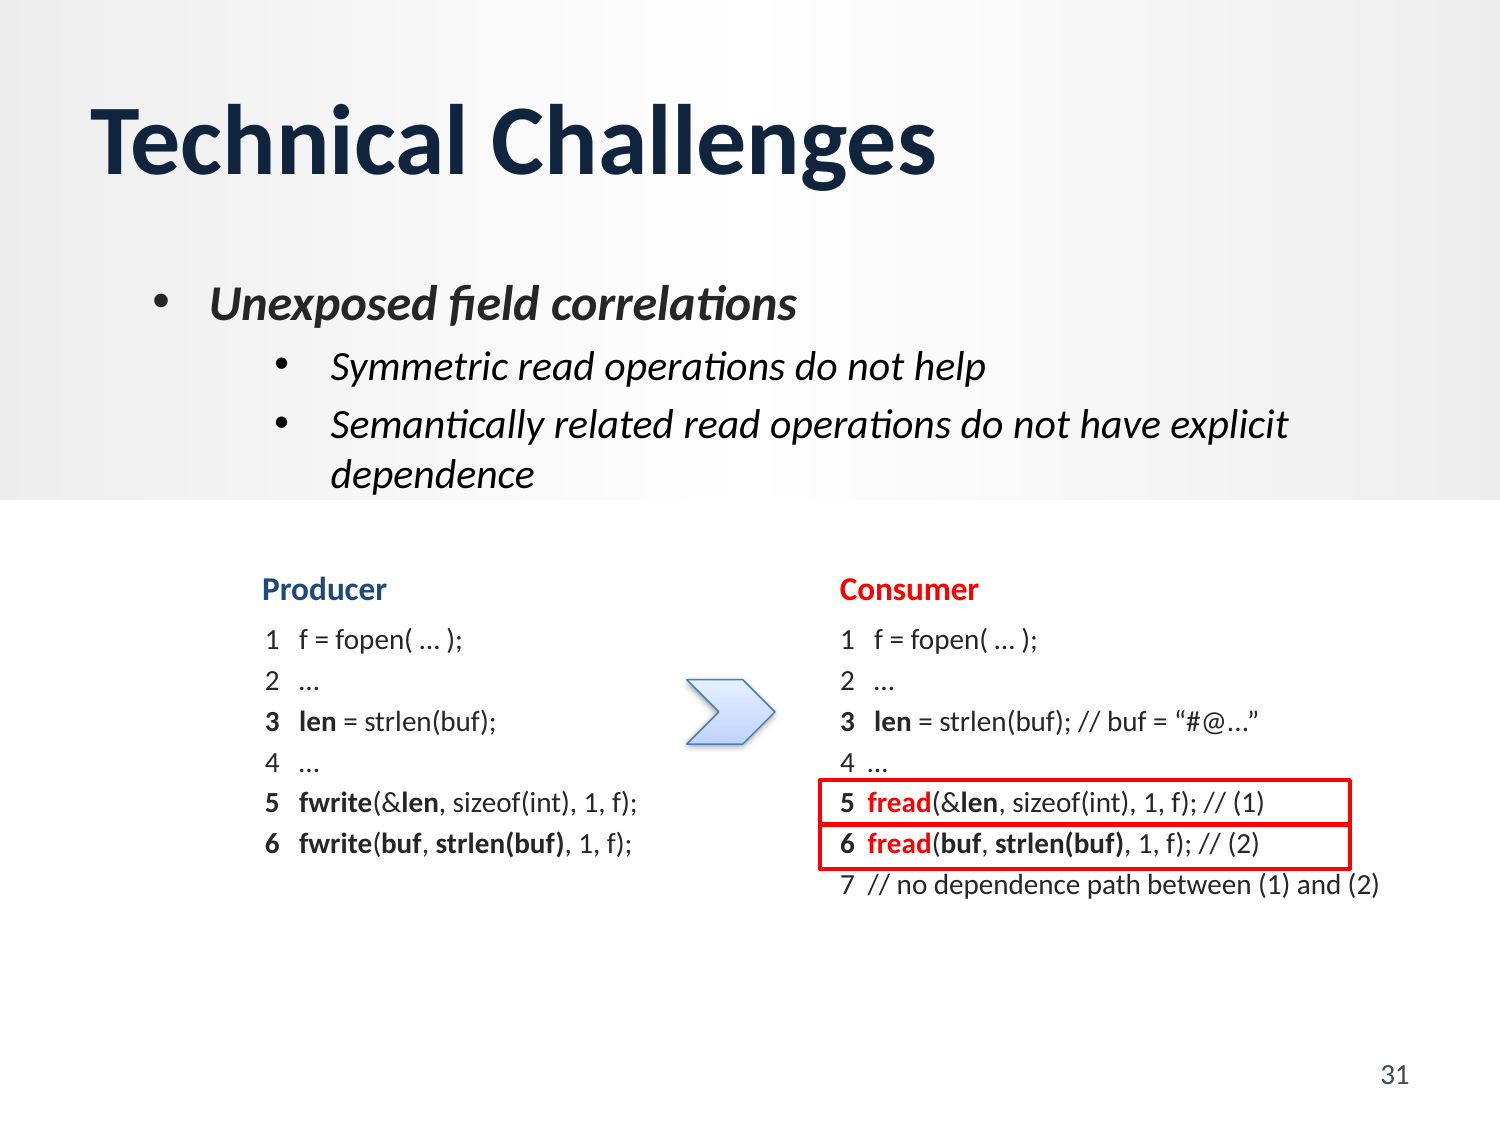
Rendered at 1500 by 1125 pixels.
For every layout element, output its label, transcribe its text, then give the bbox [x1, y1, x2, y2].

slide_number 31 [1074, 1042, 1425, 1103]
text_box [818, 778, 1352, 826]
text_box [685, 678, 776, 745]
text_box [818, 825, 1352, 871]
text_box 1 f = fopen( … ); 2 … 3 len = strlen(buf); // buf = “#@...” 4 … 5 fread(&len, sizeof(int), 1, f); // (1) 6 fread(buf, strlen(buf), 1, f); // (2) 7 // no dependence path between (1) and (2) [925, 612, 1500, 1030]
text_box Producer [247, 559, 797, 615]
list Unexposed field correlations Symmetric read operations do not help Semantically related read operations do not have explicit dependence [137, 262, 1425, 1005]
text_box Consumer [825, 559, 1375, 615]
text_box 1 f = fopen( … ); 2 … 3 len = strlen(buf); 4 … 5 fwrite(&len, sizeof(int), 1, f); 6 fwrite(buf, strlen(buf), 1, f); [249, 612, 925, 1030]
title Technical Challenges [75, 45, 1425, 225]
